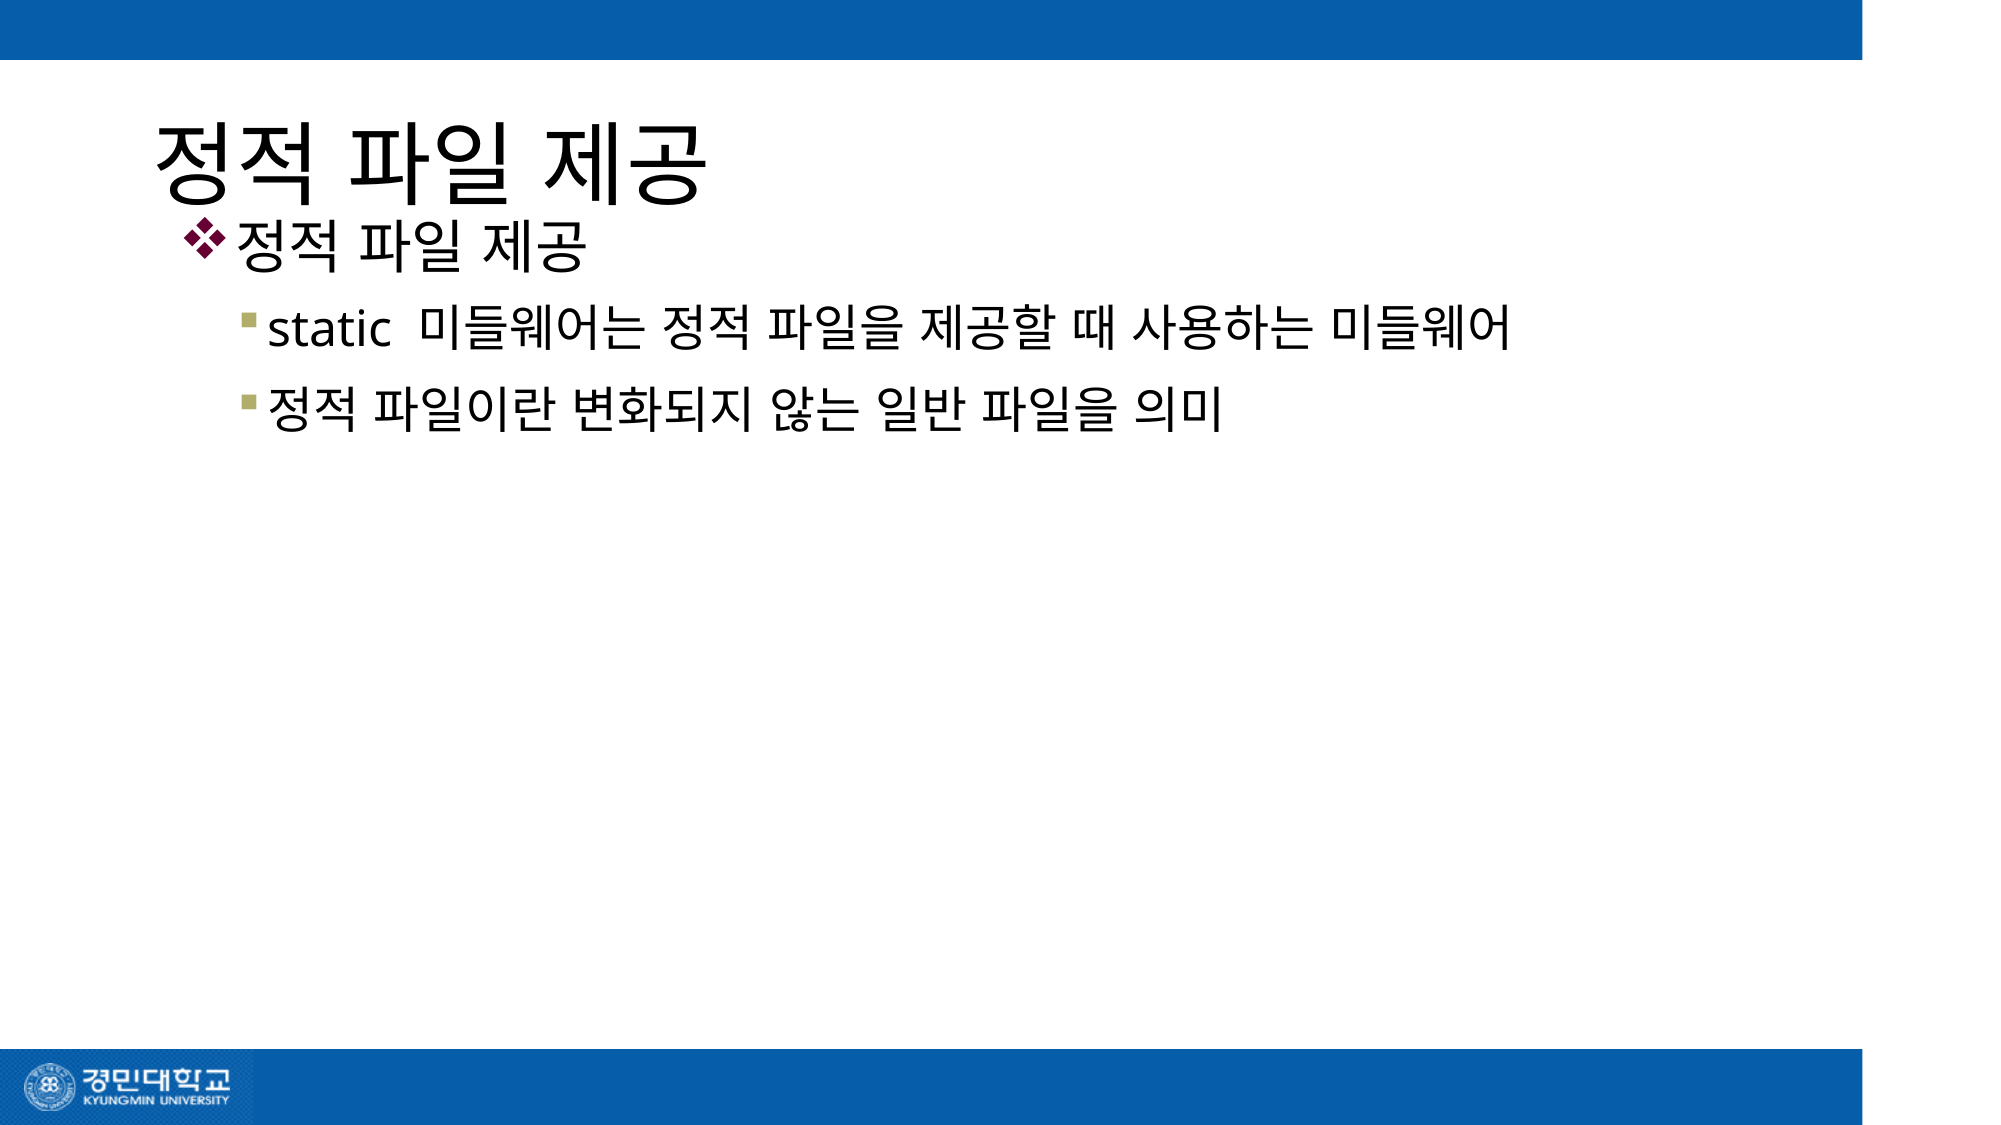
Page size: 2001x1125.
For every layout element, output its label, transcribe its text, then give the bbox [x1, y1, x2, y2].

list 정적 파일 제공 static 미들웨어는 정적 파일을 제공할 때 사용하는 미들웨어 정적 파일이란 변화되지 않는 일반 파일을 의미 [163, 278, 1850, 1125]
title 정적 파일 제공 [137, 59, 1863, 278]
picture [0, 1049, 163, 1125]
